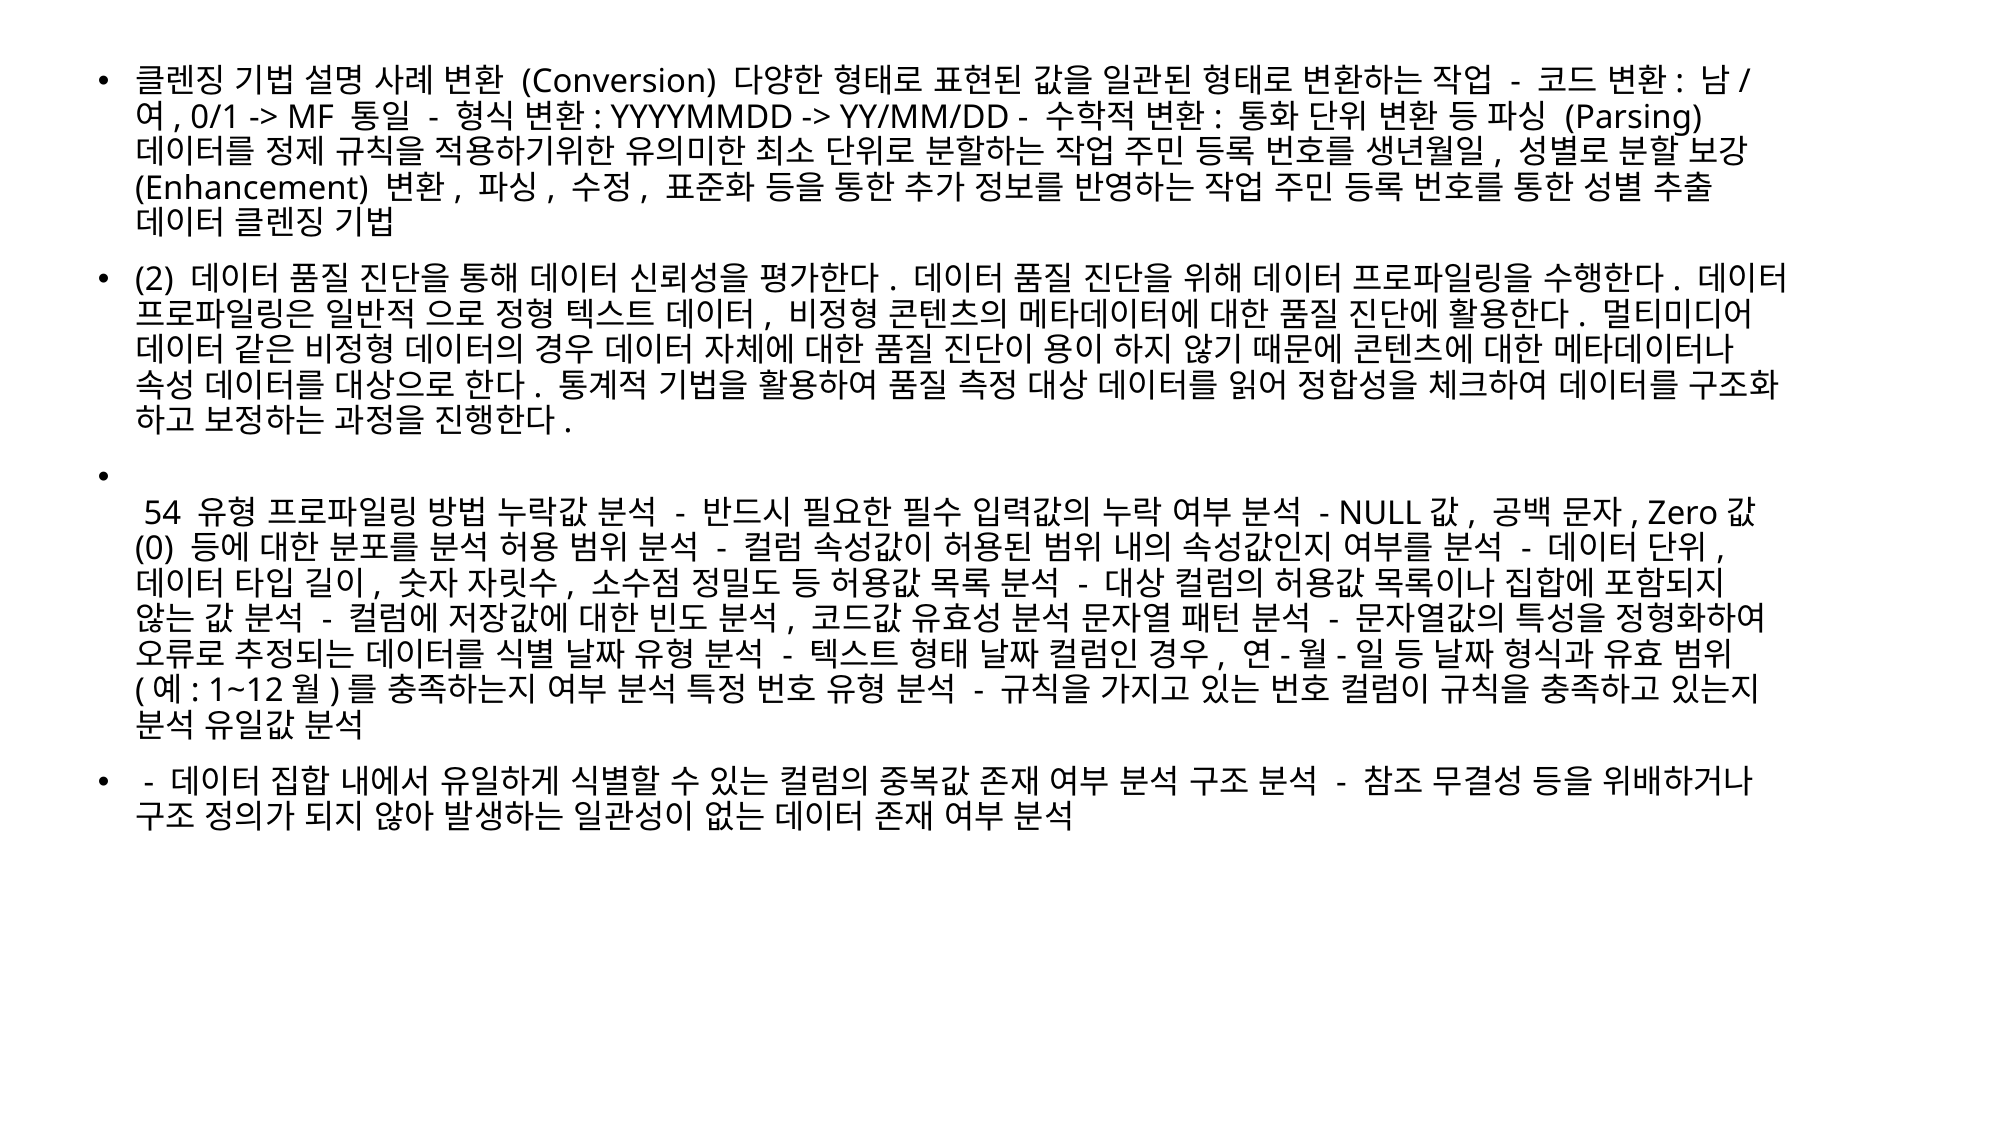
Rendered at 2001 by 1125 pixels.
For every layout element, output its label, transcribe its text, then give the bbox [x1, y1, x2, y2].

list 클렌징 기법 설명 사례 변환 (Conversion) 다양한 형태로 표현된 값을 일관된 형태로 변환하는 작업 - 코드 변환: 남/여, 0/1 -> MF 통일 - 형식 변환: YYYYMMDD -> YY/MM/DD - 수학적 변환: 통화 단위 변환 등 파싱 (Parsing) 데이터를 정제 규칙을 적용하기위한 유의미한 최소 단위로 분할하는 작업 주민 등록 번호를 생년월일, 성별로 분할 보강 (Enhancement) 변환, 파싱, 수정, 표준화 등을 통한 추가 정보를 반영하는 작업 주민 등록 번호를 통한 성별 추출 데이터 클렌징 기법 (2) 데이터 품질 진단을 통해 데이터 신뢰성을 평가한다. 데이터 품질 진단을 위해 데이터 프로파일링을 수행한다. 데이터 프로파일링은 일반적 으로 정형 텍스트 데이터, 비정형 콘텐츠의 메타데이터에 대한 품질 진단에 활용한다. 멀티미디어 데이터 같은 비정형 데이터의 경우 데이터 자체에 대한 품질 진단이 용이 하지 않기 때문에 콘텐츠에 대한 메타데이터나 속성 데이터를 대상으로 한다. 통계적 기법을 활용하여 품질 측정 대상 데이터를 읽어 정합성을 체크하여 데이터를 구조화 하고 보정하는 과정을 진행한다. 54 유형 프로파일링 방법 누락값 분석 - 반드시 필요한 필수 입력값의 누락 여부 분석 - NULL값, 공백 문자, Zero값(0) 등에 대한 분포를 분석 허용 범위 분석 - 컬럼 속성값이 허용된 범위 내의 속성값인지 여부를 분석 - 데이터 단위, 데이터 타입 길이, 숫자 자릿수, 소수점 정밀도 등 허용값 목록 분석 - 대상 컬럼의 허용값 목록이나 집합에 포함되지 않는 값 분석 - 컬럼에 저장값에 대한 빈도 분석, 코드값 유효성 분석 문자열 패턴 분석 - 문자열값의 특성을 정형화하여 오류로 추정되는 데이터를 식별 날짜 유형 분석 - 텍스트 형태 날짜 컬럼인 경우, 연-월-일 등 날짜 형식과 유효 범위(예: 1~12월)를 충족하는지 여부 분석 특정 번호 유형 분석 - 규칙을 가지고 있는 번호 컬럼이 규칙을 충족하고 있는지 분석 유일값 분석 - 데이터 집합 내에서 유일하게 식별할 수 있는 컬럼의 중복값 존재 여부 분석 구조 분석 - 참조 무결성 등을 위배하거나 구조 정의가 되지 않아 발생하는 일관성이 없는 데이터 존재 여부 분석 [82, 56, 1808, 847]
